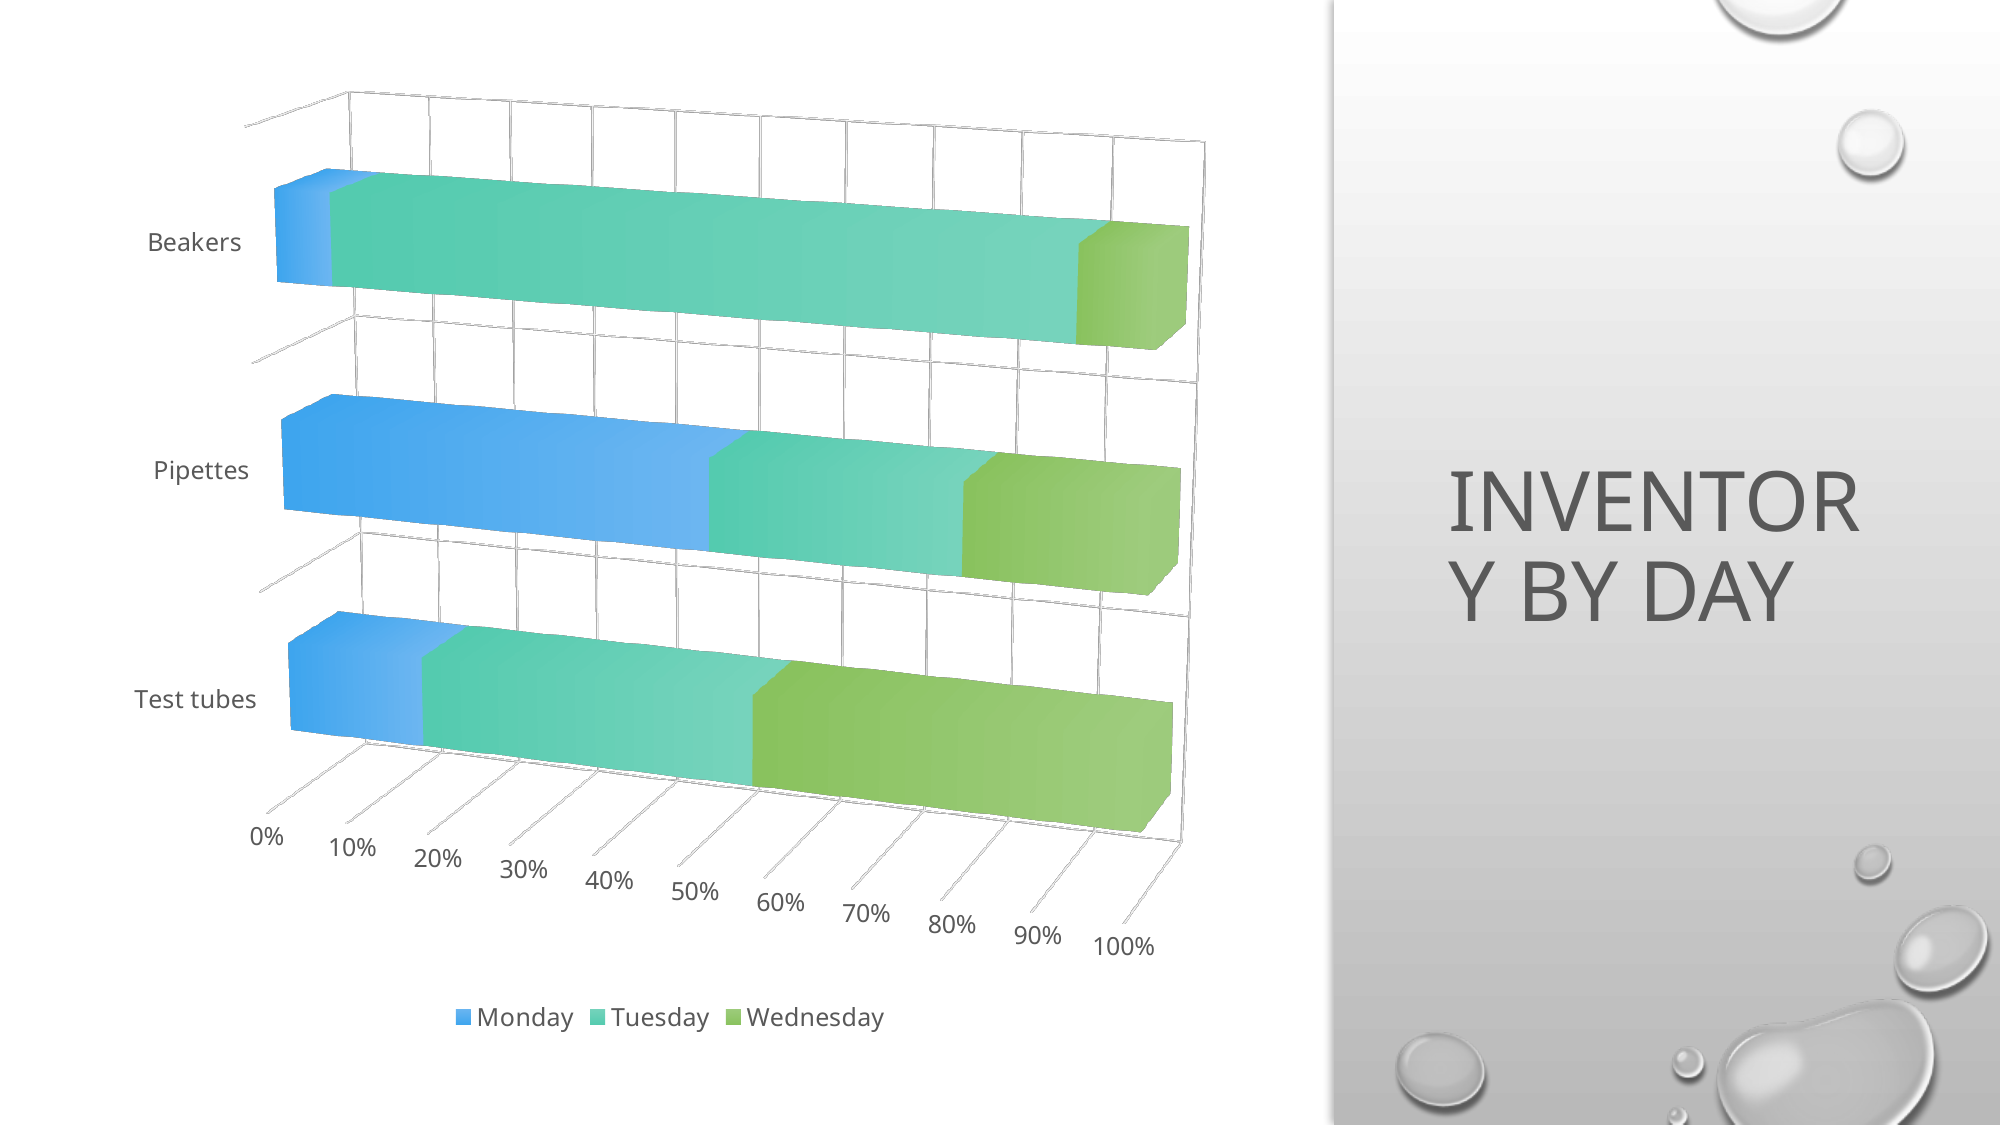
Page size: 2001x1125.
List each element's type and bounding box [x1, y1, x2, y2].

picture [1333, 0, 2000, 1125]
text_box [0, 0, 1326, 1125]
chart [86, 72, 1254, 1041]
